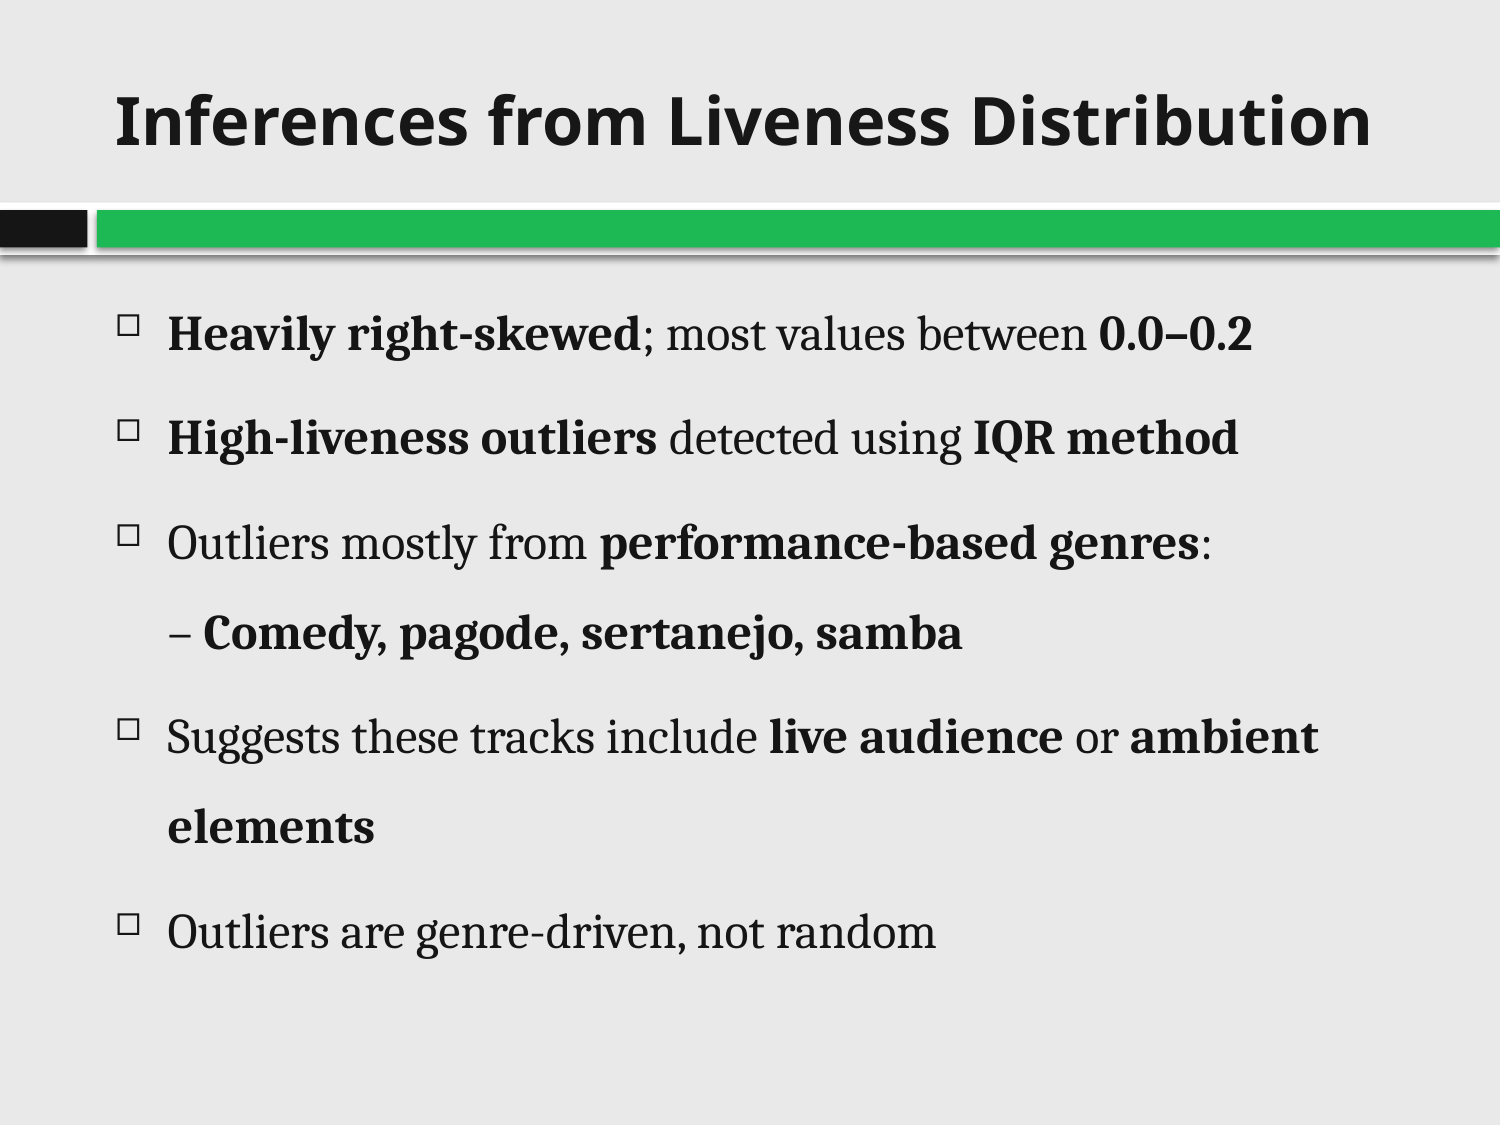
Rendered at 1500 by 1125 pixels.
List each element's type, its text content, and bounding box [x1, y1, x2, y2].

list Heavily right-skewed; most values between 0.0–0.2 High-liveness outliers detected using IQR method Outliers mostly from performance-based genres: – Comedy, pagode, sertanejo, samba Suggests these tracks include live audience or ambient elements Outliers are genre-driven, not random [100, 262, 1438, 1000]
title Inferences from Liveness Distribution [100, 37, 1438, 200]
